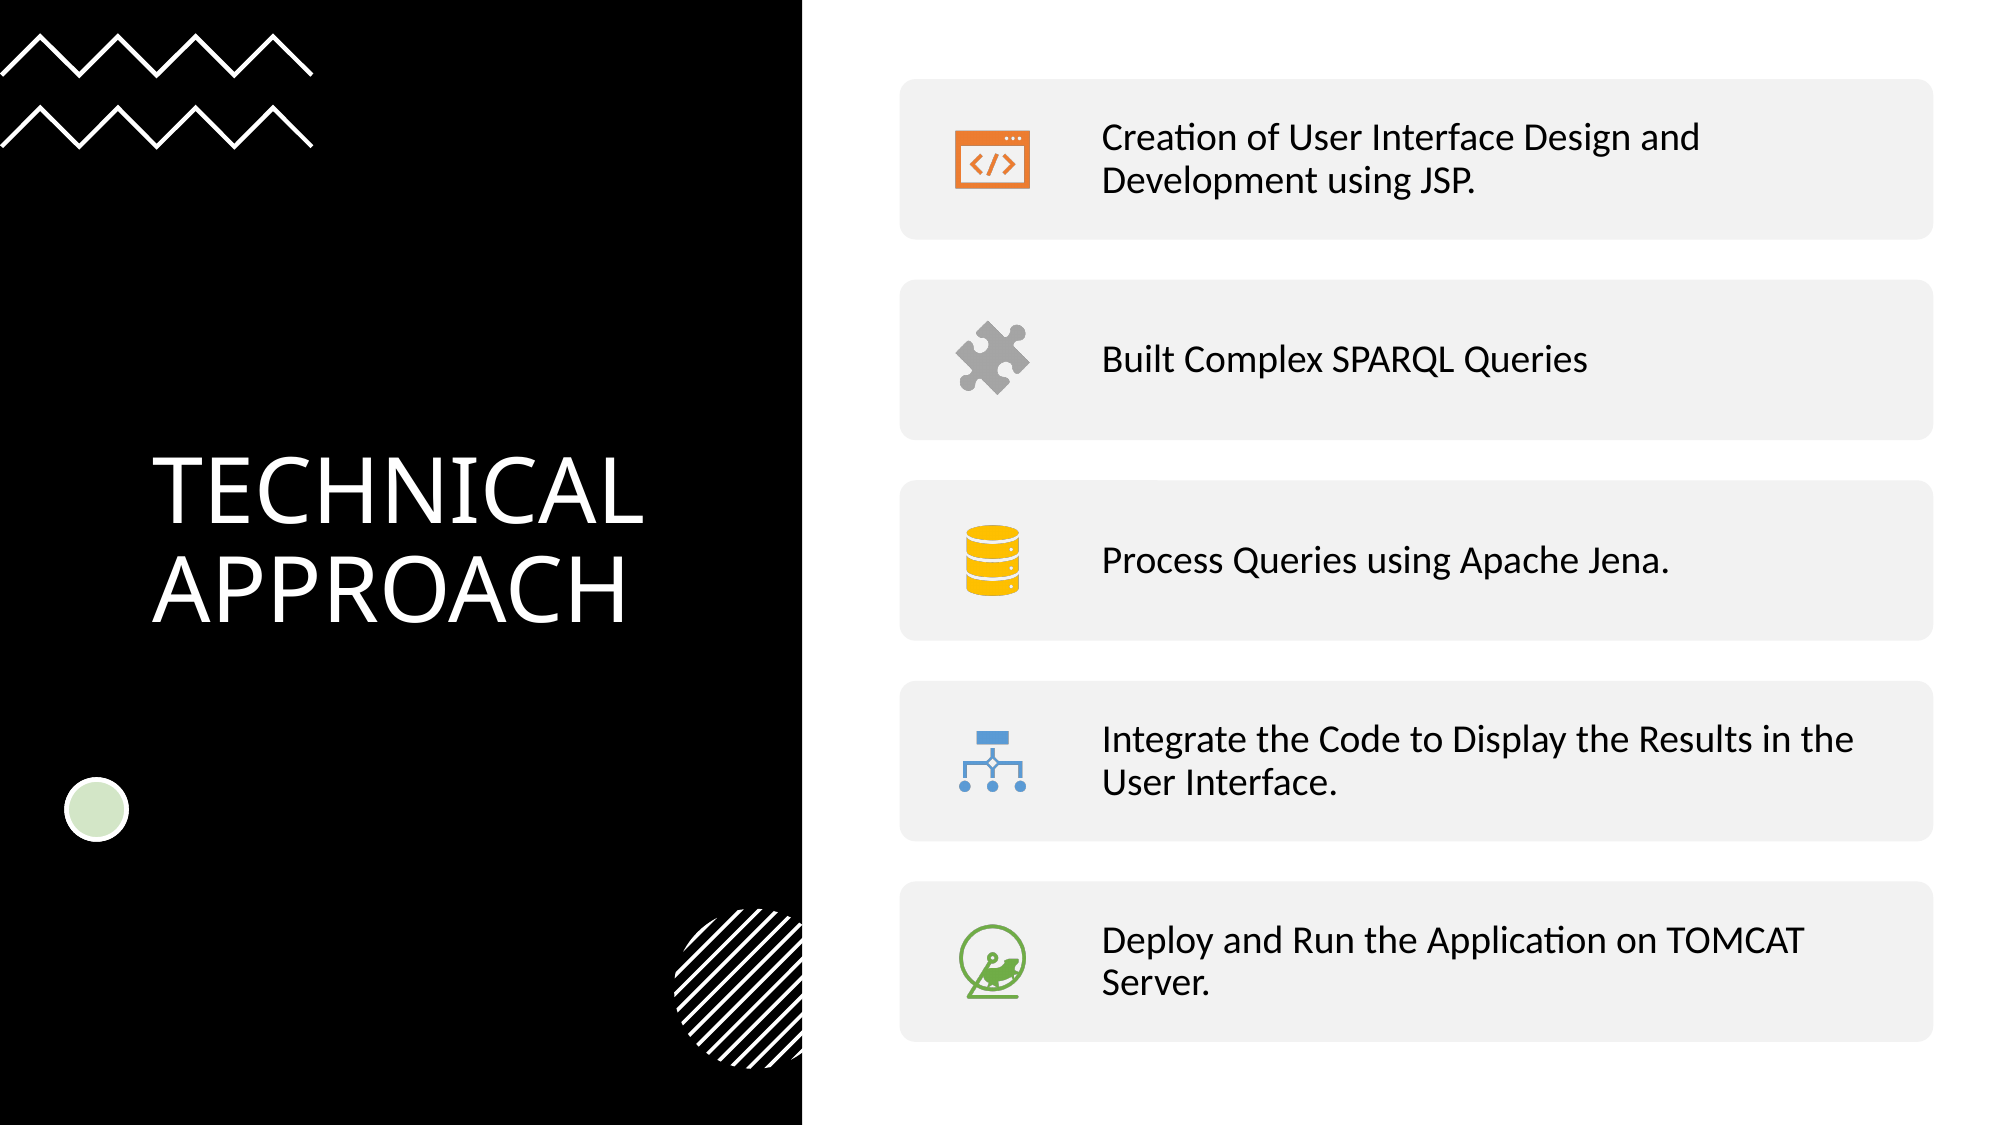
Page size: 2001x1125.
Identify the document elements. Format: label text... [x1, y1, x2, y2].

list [899, 78, 1934, 1043]
text_box [803, 0, 2000, 1125]
title TECHNICAL APPROACH [137, 196, 663, 892]
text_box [674, 908, 835, 1069]
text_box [0, 33, 314, 150]
text_box [65, 778, 128, 841]
text_box [0, 0, 803, 1125]
